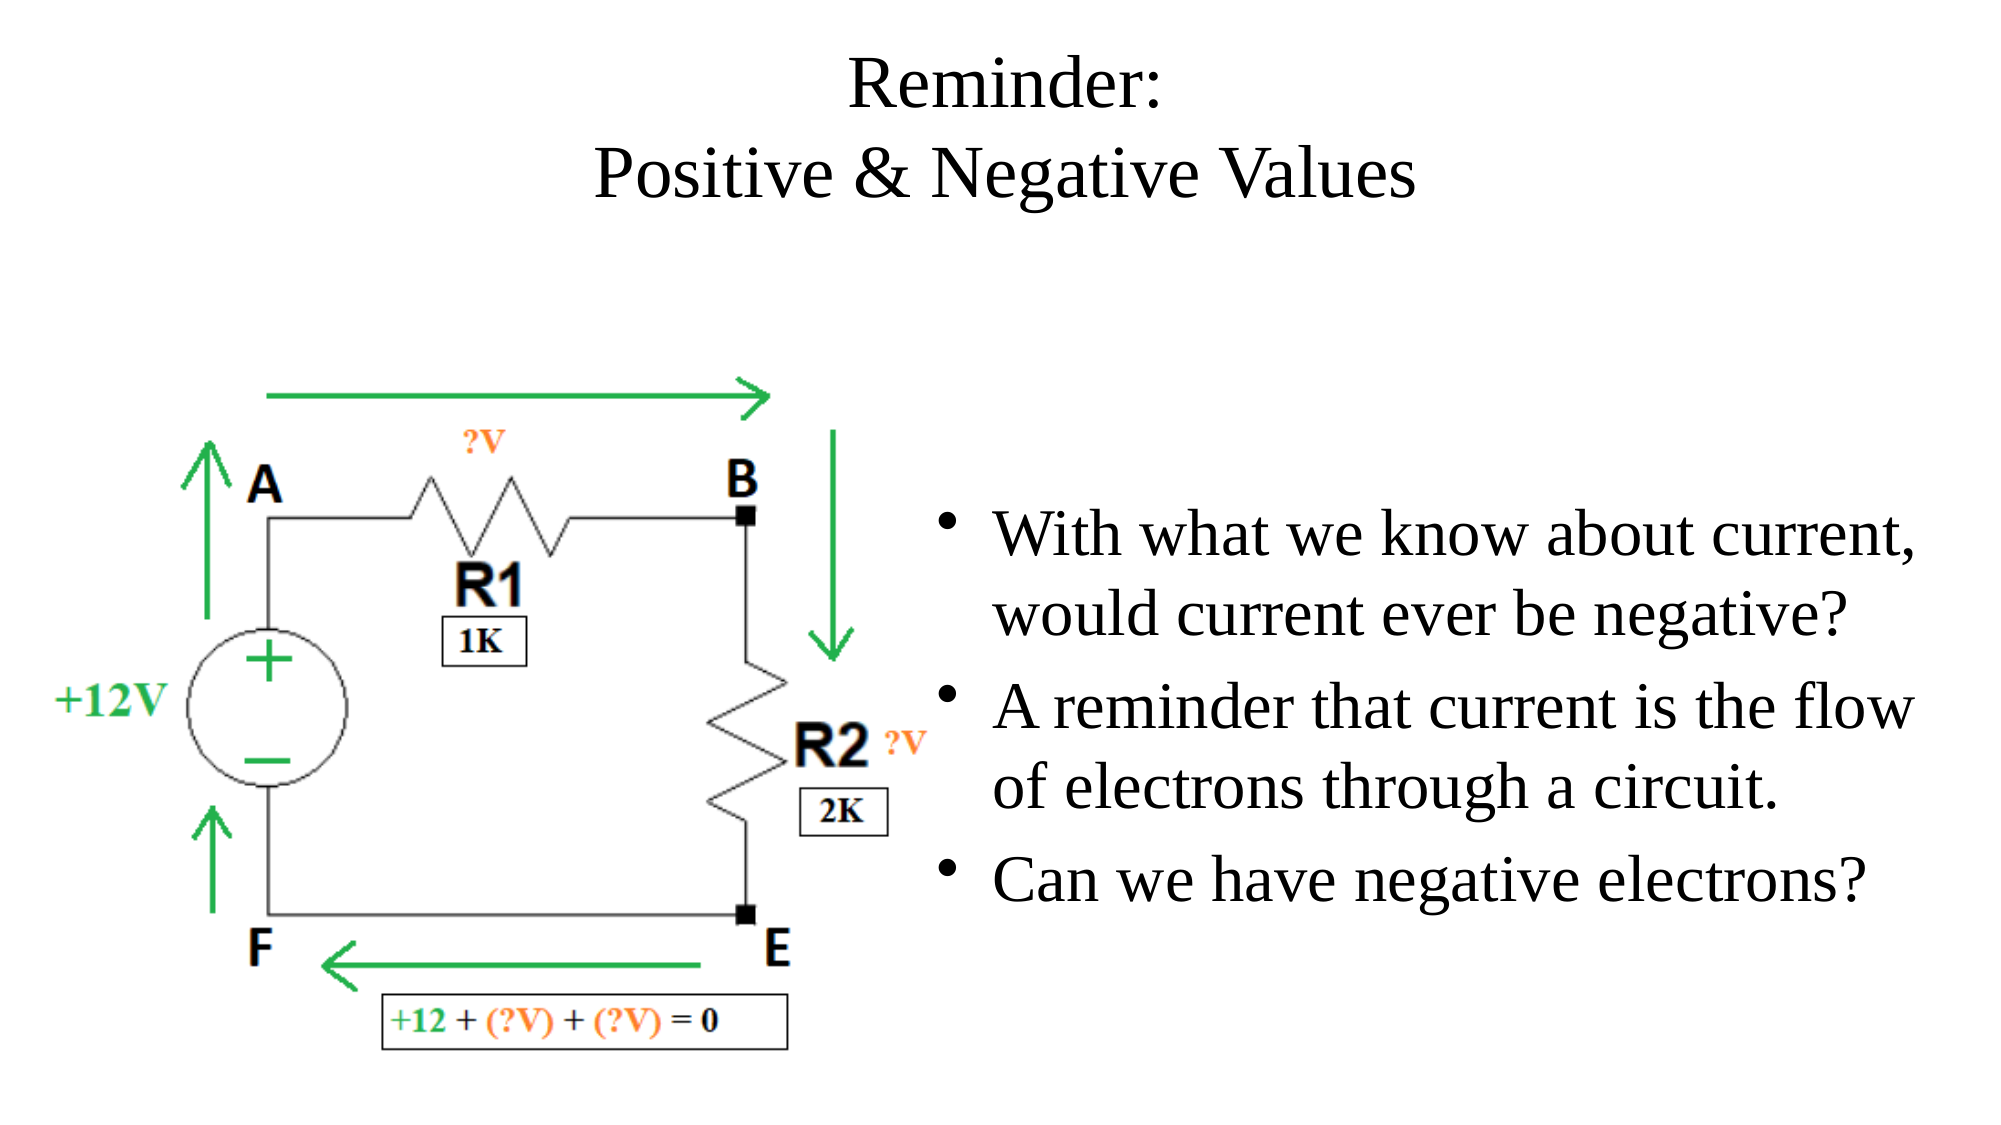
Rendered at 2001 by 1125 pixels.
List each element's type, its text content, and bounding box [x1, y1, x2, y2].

picture [48, 368, 1004, 1056]
list With what we know about current, would current ever be negative? A reminder that current is the flow of electrons through a circuit. Can we have negative electrons? [921, 480, 2000, 1125]
title Reminder: Positive & Negative Values [11, 25, 2000, 227]
